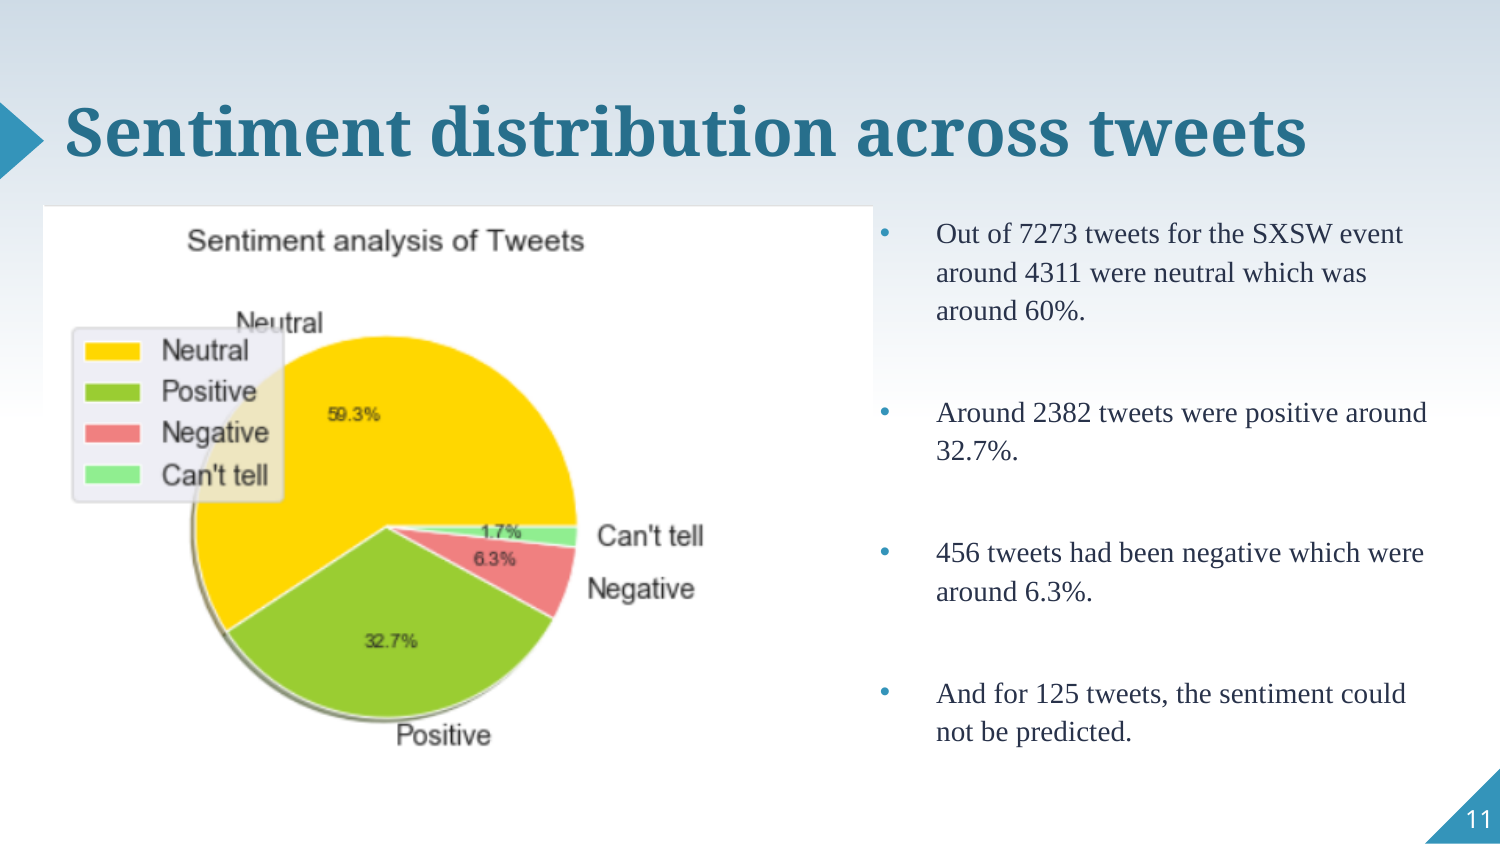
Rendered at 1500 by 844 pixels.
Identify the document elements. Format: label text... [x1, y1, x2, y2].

slide_number 11 [1418, 760, 1494, 838]
list Out of 7273 tweets for the SXSW event around 4311 were neutral which was around 60%. Around 2382 tweets were positive around 32.7%. 456 tweets had been negative which were around 6.3%. And for 125 tweets, the sentiment could not be predicted. [878, 211, 1435, 761]
picture [42, 205, 874, 790]
title Sentiment distribution across tweets [65, 105, 1435, 200]
